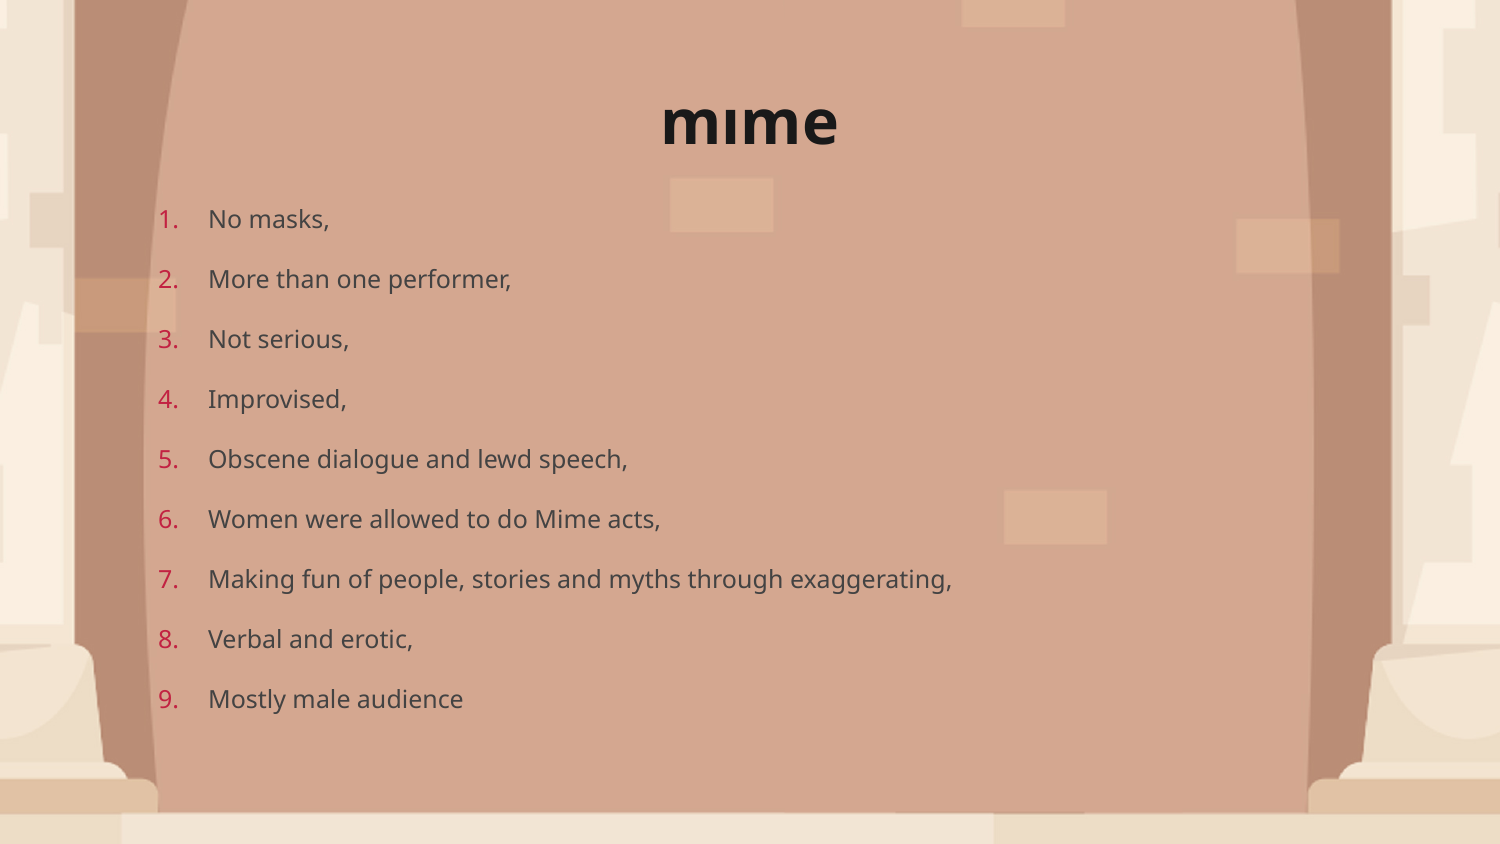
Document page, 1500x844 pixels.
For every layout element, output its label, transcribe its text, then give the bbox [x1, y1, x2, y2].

title mıme [118, 72, 1382, 167]
picture [0, 0, 1500, 844]
list No masks, More than one performer, Not serious, Improvised, Obscene dialogue and lewd speech, Women were allowed to do Mime acts, Making fun of people, stories and myths through exaggerating, Verbal and erotic, Mostly male audience [118, 189, 1382, 750]
